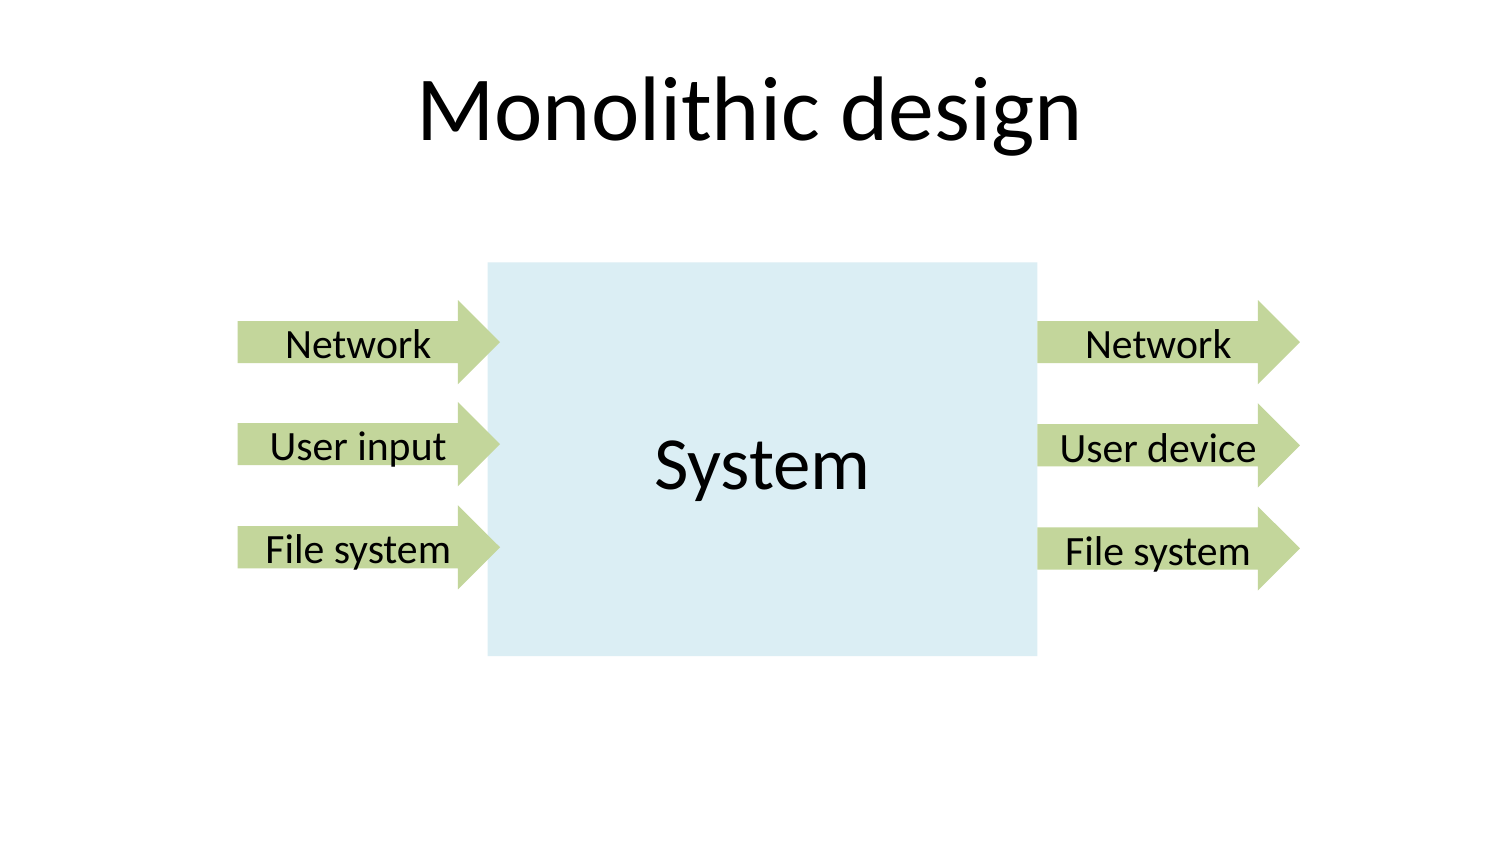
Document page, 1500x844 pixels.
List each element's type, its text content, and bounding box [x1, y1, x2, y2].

text_box File system [1035, 504, 1303, 593]
text_box User device [1035, 401, 1303, 490]
title Monolithic design [75, 33, 1425, 175]
text_box Network [1035, 298, 1303, 387]
text_box File system [235, 503, 503, 592]
text_box System [485, 260, 1040, 658]
text_box Network [235, 298, 503, 387]
text_box User input [235, 399, 503, 489]
